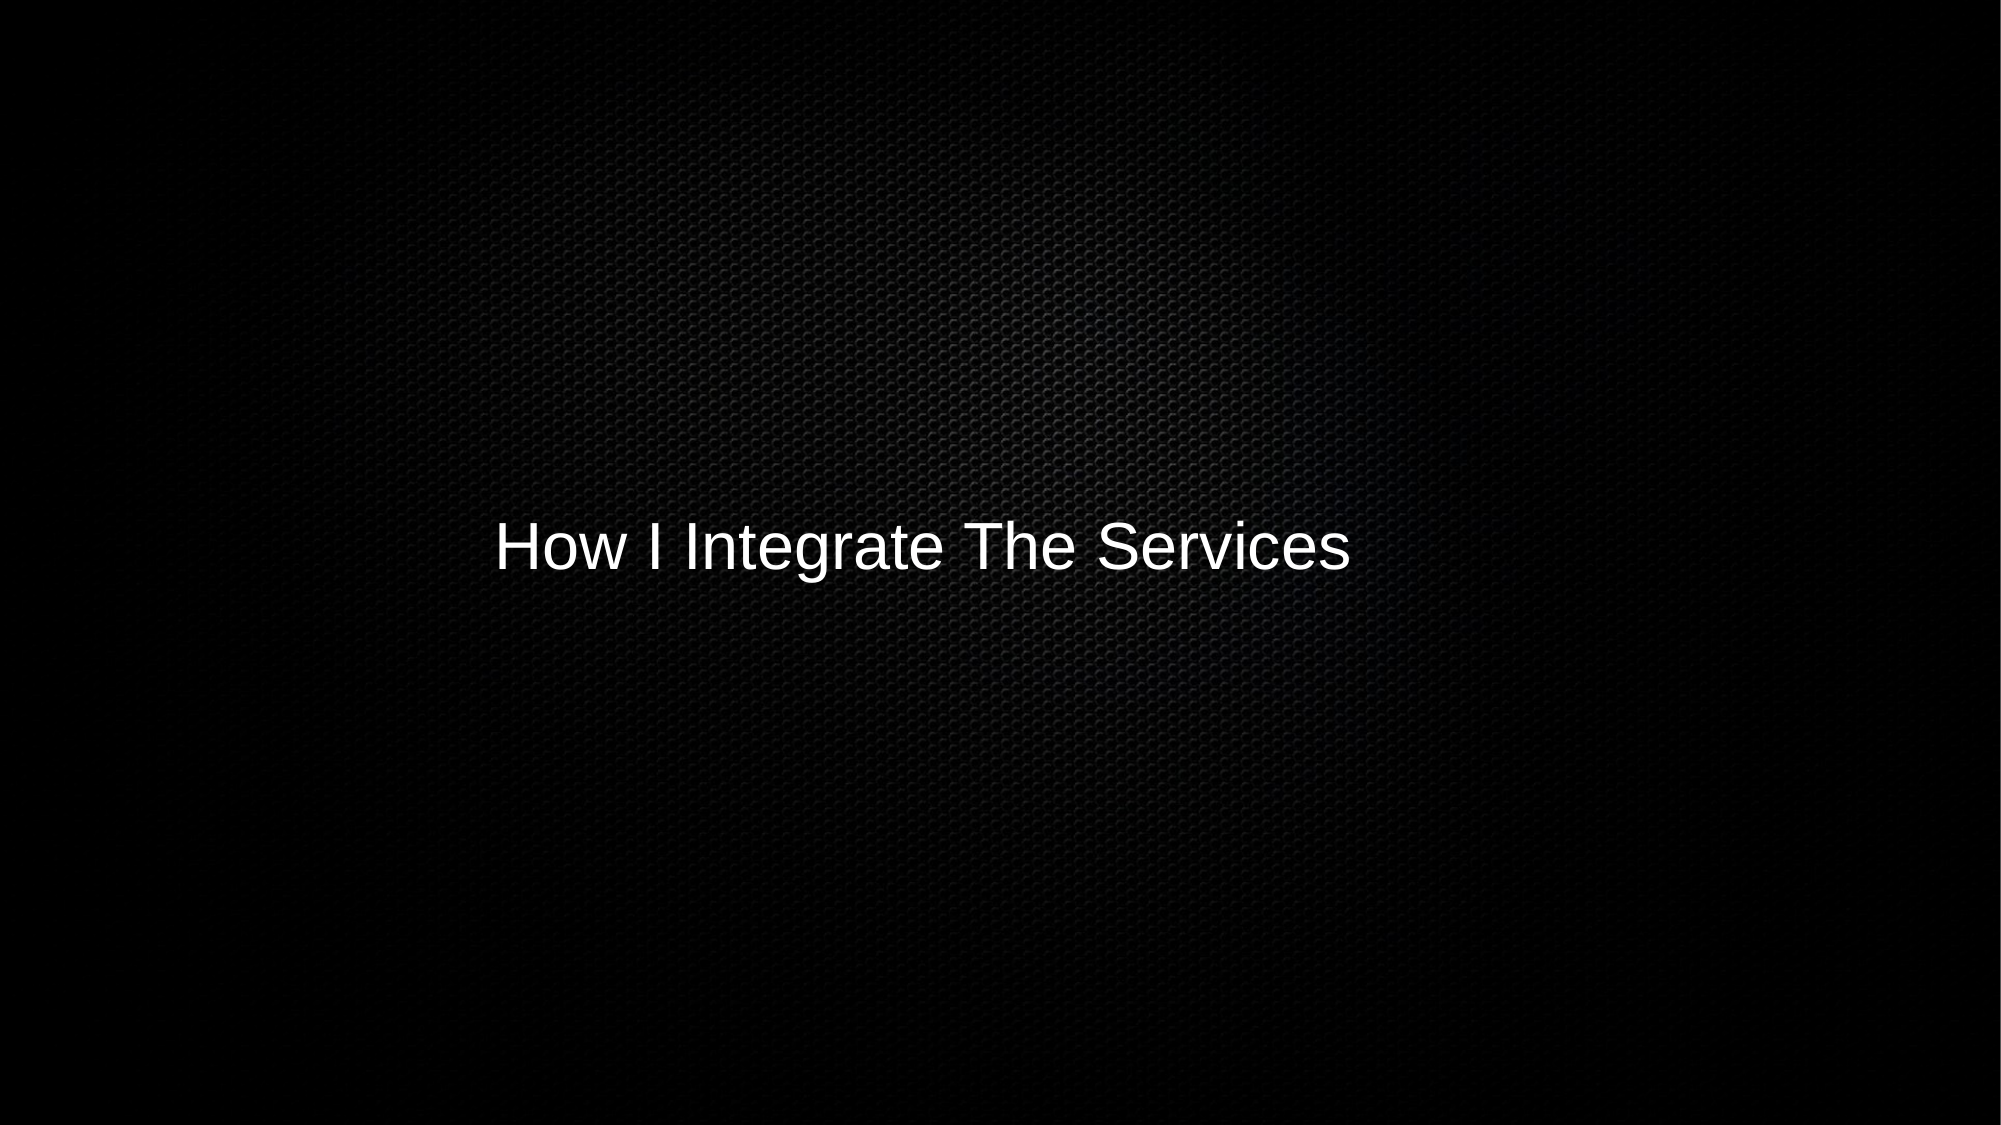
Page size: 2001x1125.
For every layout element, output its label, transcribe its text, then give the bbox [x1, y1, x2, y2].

picture [0, 0, 2001, 1125]
text_box How I Integrate The Services [64, 495, 1783, 591]
